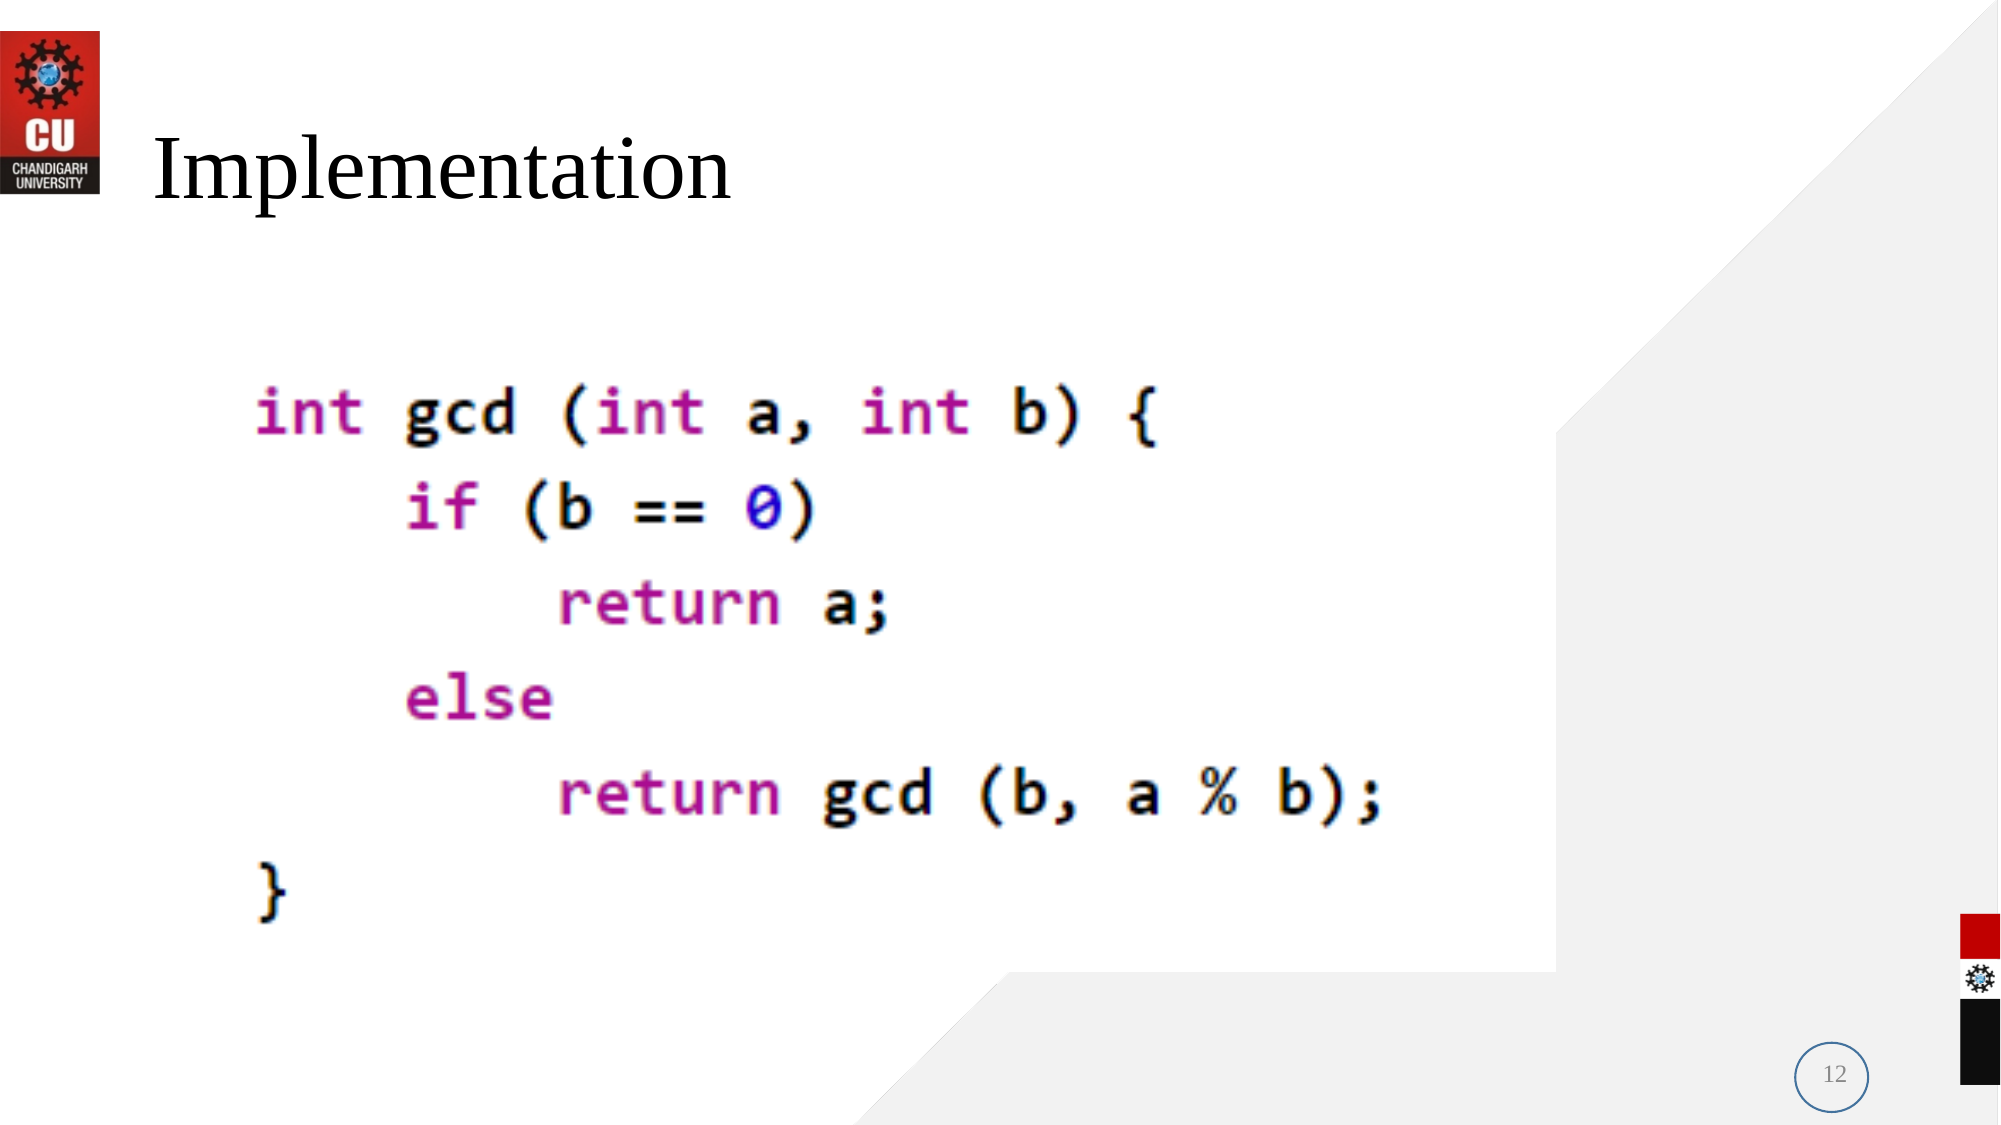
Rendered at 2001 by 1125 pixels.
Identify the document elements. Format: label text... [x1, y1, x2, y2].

picture [0, 0, 2001, 1125]
title Implementation [137, 59, 1863, 278]
slide_number 12 [1412, 1042, 1863, 1103]
